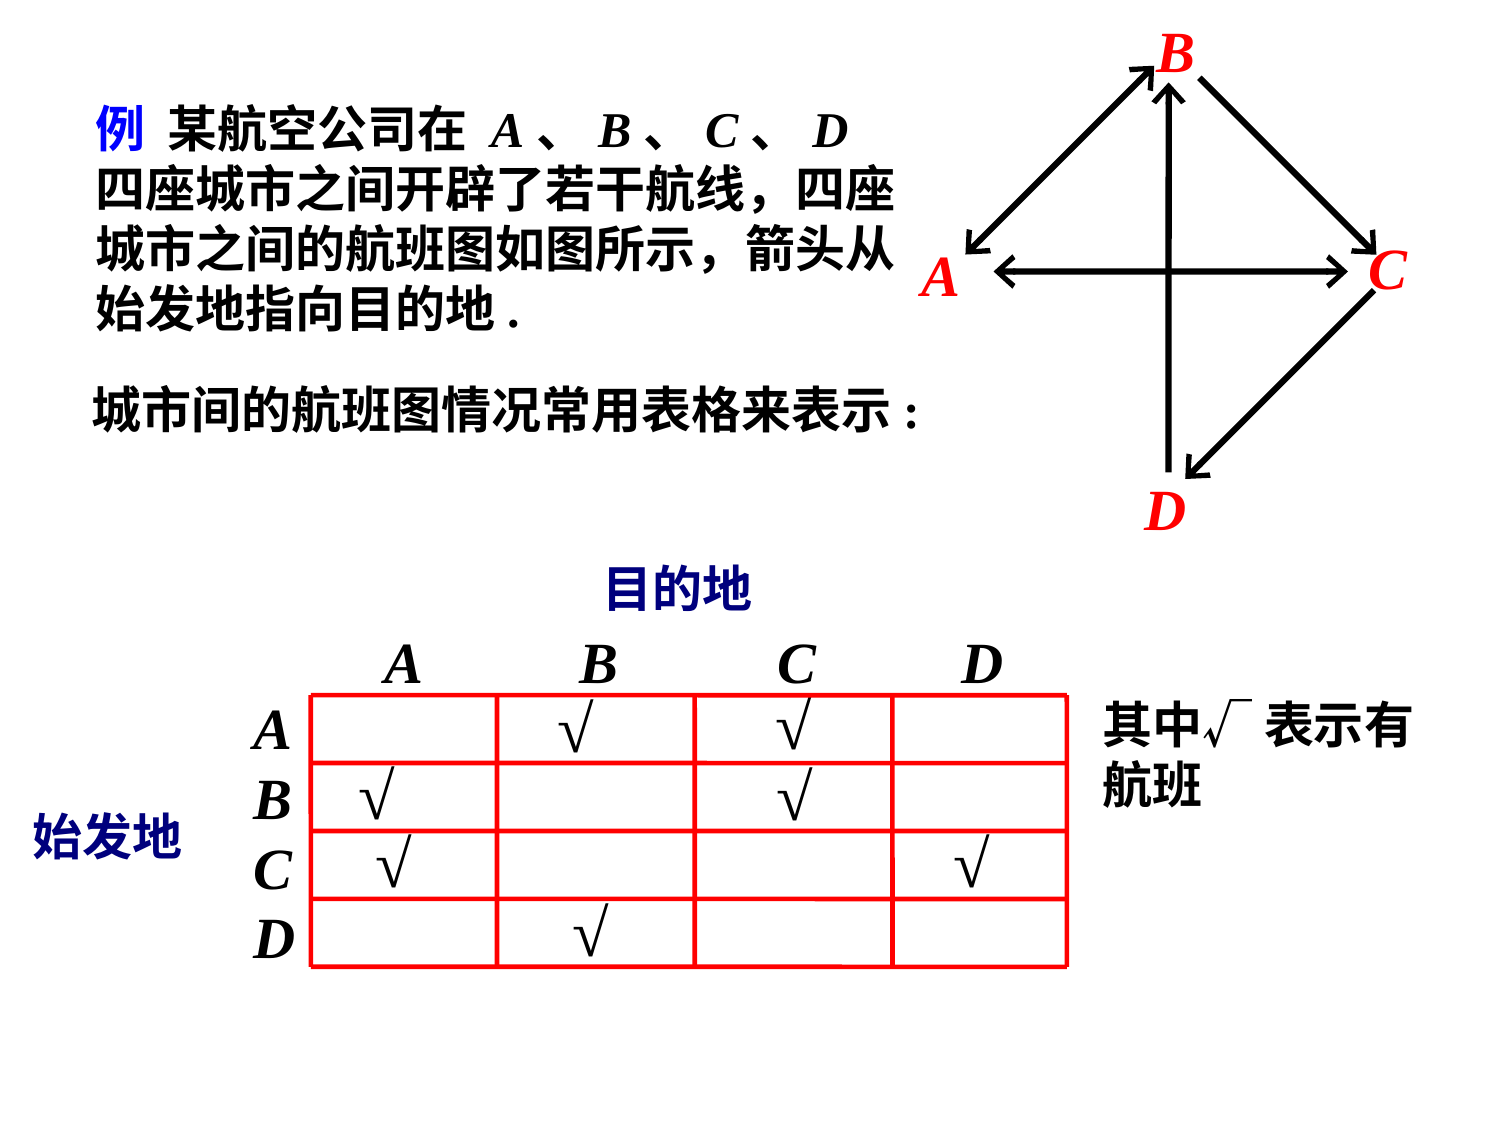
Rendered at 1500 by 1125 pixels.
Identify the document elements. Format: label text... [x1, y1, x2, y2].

text_box D [1129, 464, 1202, 548]
text_box [965, 65, 1155, 255]
text_box 例 某航空公司在 A、B、C、D 四座城市之间开辟了若干航线，四座城市之间的航班图如图所示，箭头从始发地指向目的地. [80, 90, 936, 346]
text_box [1199, 77, 1377, 255]
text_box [17, 549, 1449, 979]
text_box [1185, 290, 1375, 479]
text_box 城市间的航班图情况常用表格来表示: [76, 371, 935, 447]
text_box B [1141, 6, 1210, 92]
text_box A [906, 231, 975, 316]
text_box [1169, 260, 1348, 283]
text_box C [1353, 224, 1423, 309]
